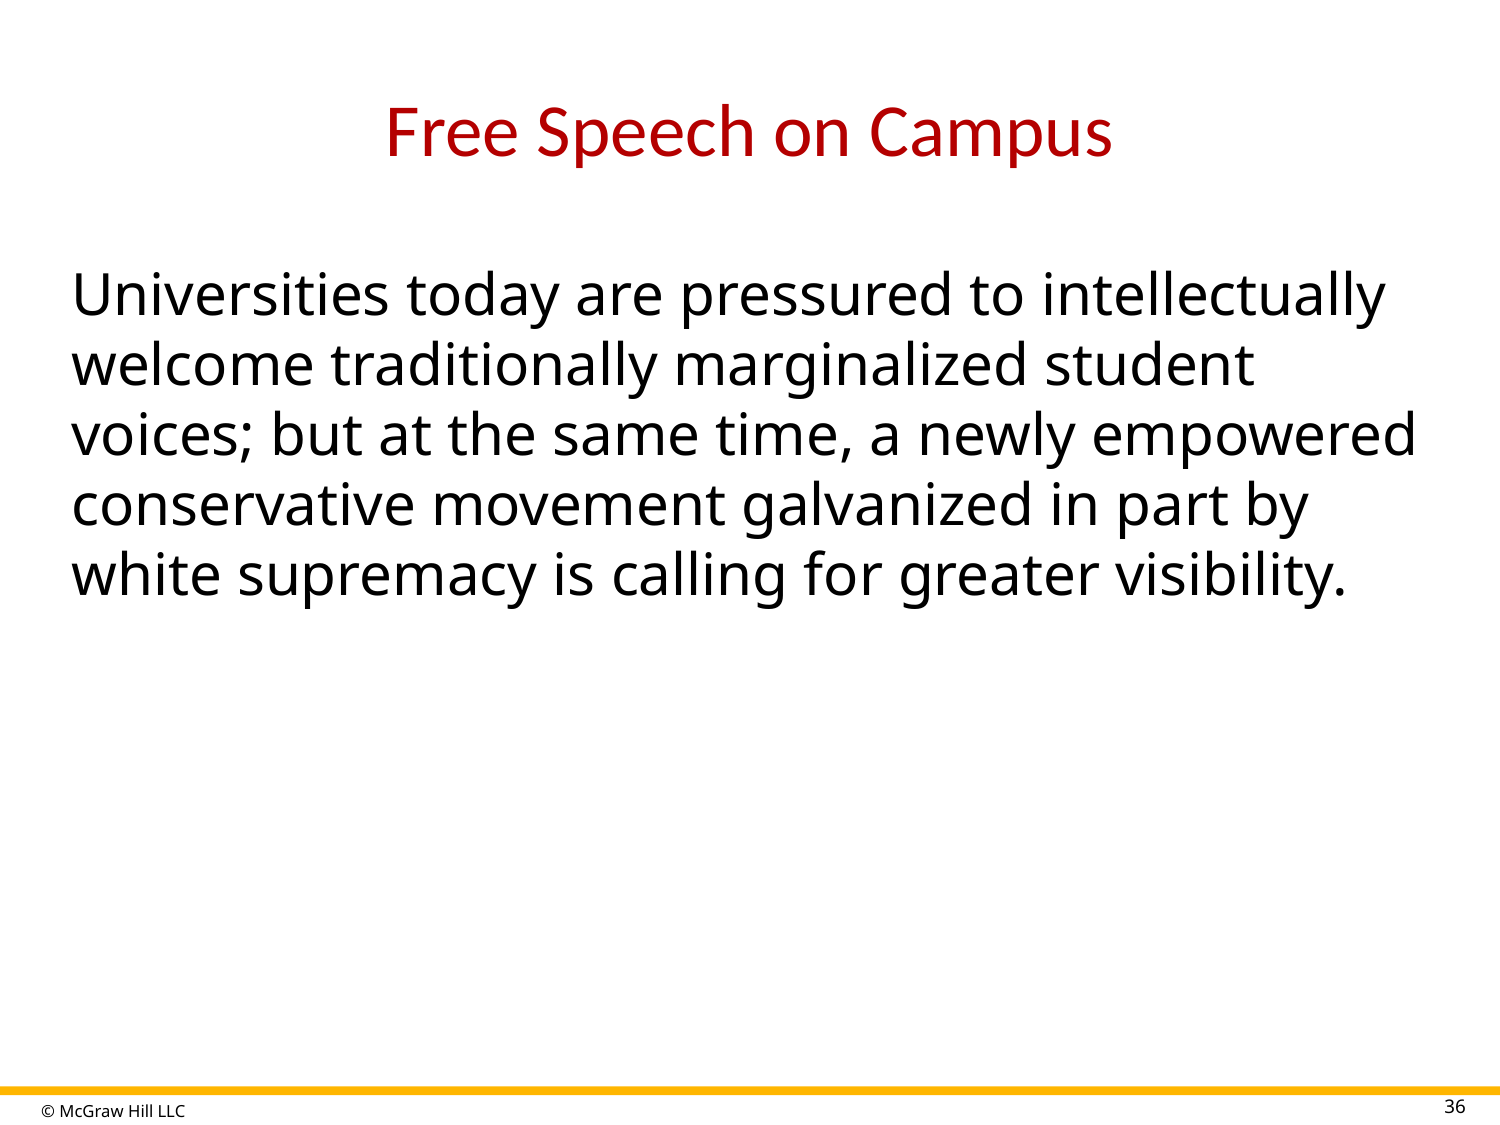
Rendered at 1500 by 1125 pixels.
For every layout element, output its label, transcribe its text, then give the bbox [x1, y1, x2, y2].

title Free Speech on Campus [54, 30, 1446, 222]
list Universities today are pressured to intellectually welcome traditionally marginalized student voices; but at the same time, a newly empowered conservative movement galvanized in part by white supremacy is calling for greater visibility. [56, 249, 1444, 1075]
slide_number 36 [1415, 1094, 1474, 1122]
